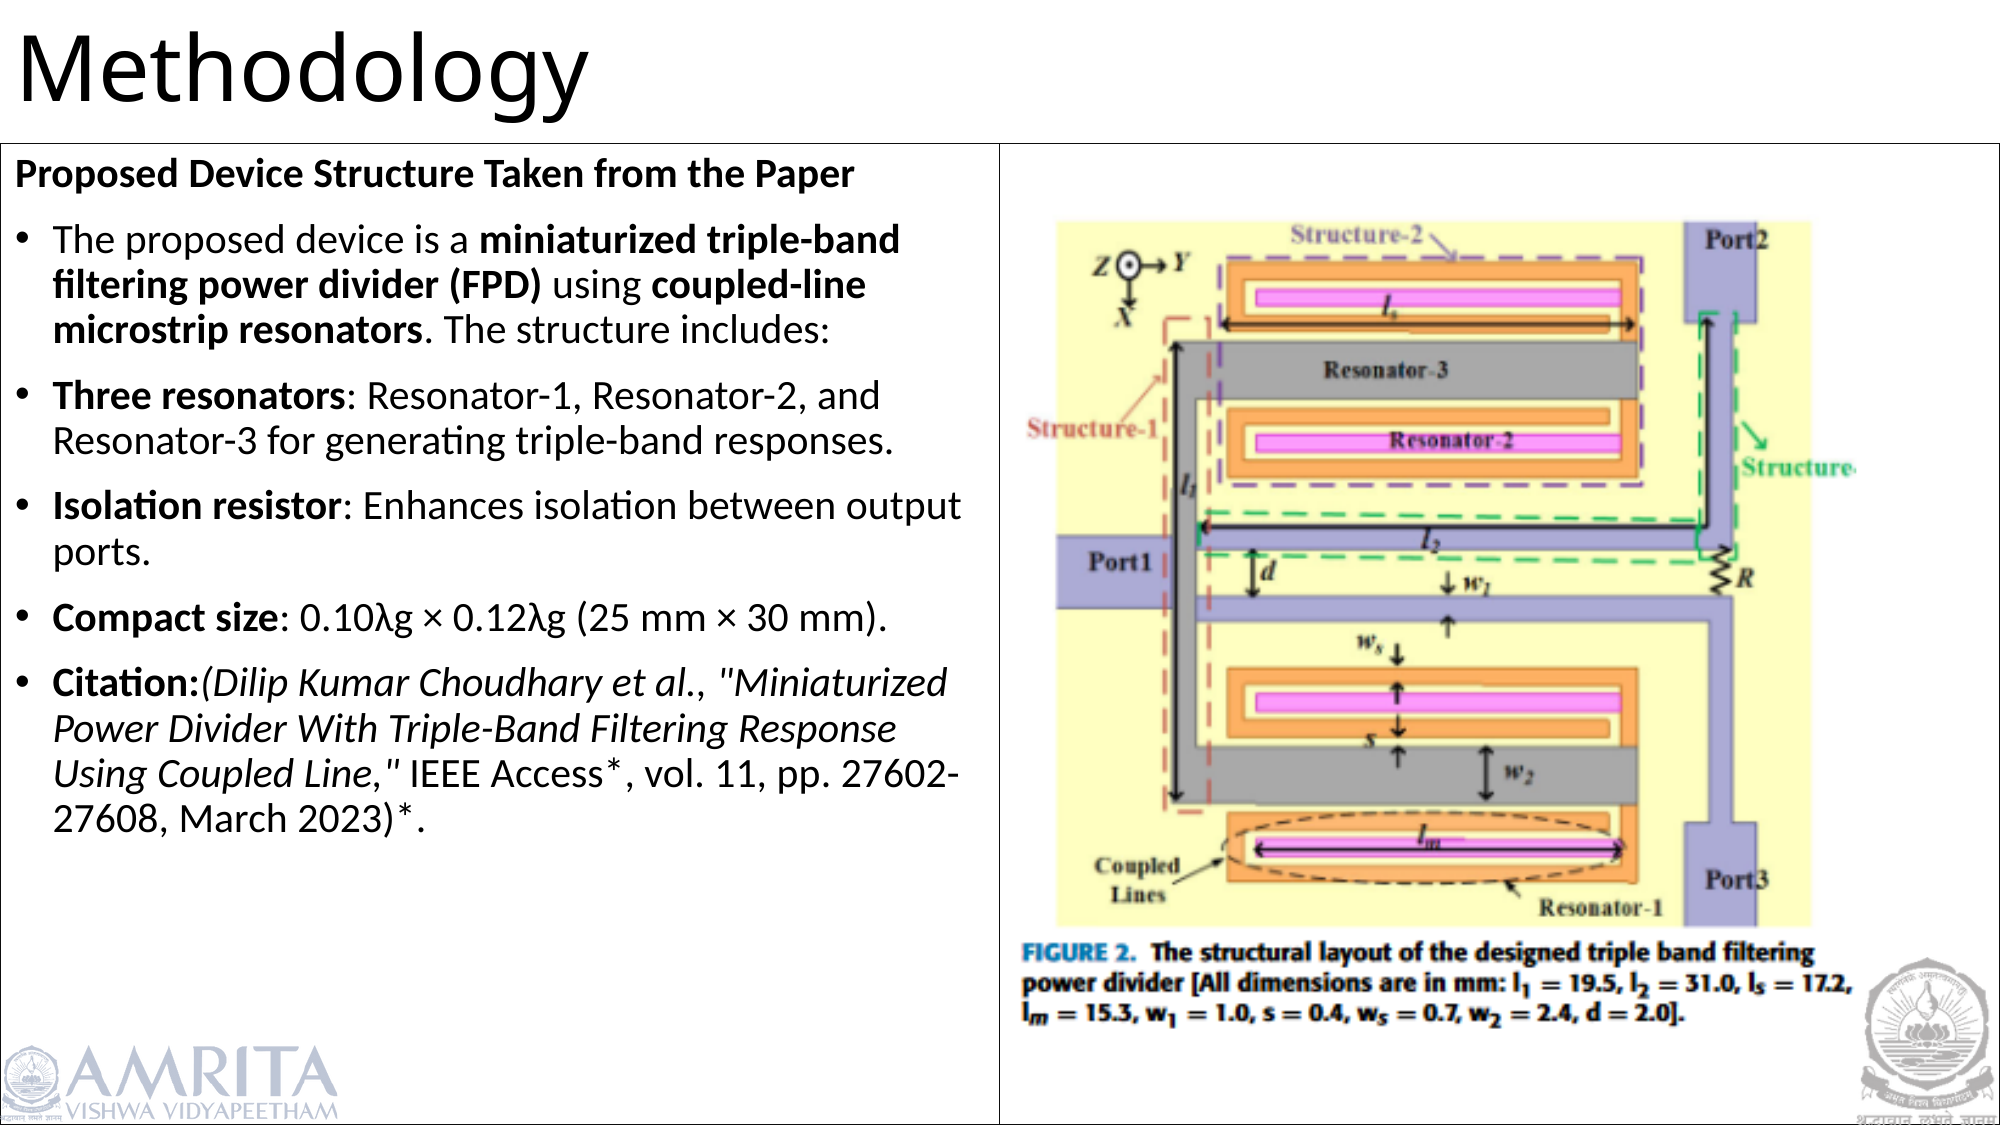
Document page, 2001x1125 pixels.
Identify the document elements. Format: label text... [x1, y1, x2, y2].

list Proposed Device Structure Taken from the Paper The proposed device is a miniaturized triple-band filtering power divider (FPD) using coupled-line microstrip resonators. The structure includes: Three resonators: Resonator-1, Resonator-2, and Resonator-3 for generating triple-band responses. Isolation resistor: Enhances isolation between output ports. Compact size: 0.10λg × 0.12λg (25 mm × 30 mm). Citation:(Dilip Kumar Choudhary et al., "Miniaturized Power Divider With Triple-Band Filtering Response Using Coupled Line," IEEE Access*, vol. 11, pp. 27602-27608, March 2023)*. [0, 143, 999, 1125]
text_box [999, 143, 2000, 1125]
title Methodology [0, 0, 2000, 143]
picture [1013, 150, 1857, 1046]
text_box [1856, 957, 2000, 1125]
text_box [0, 1045, 338, 1122]
